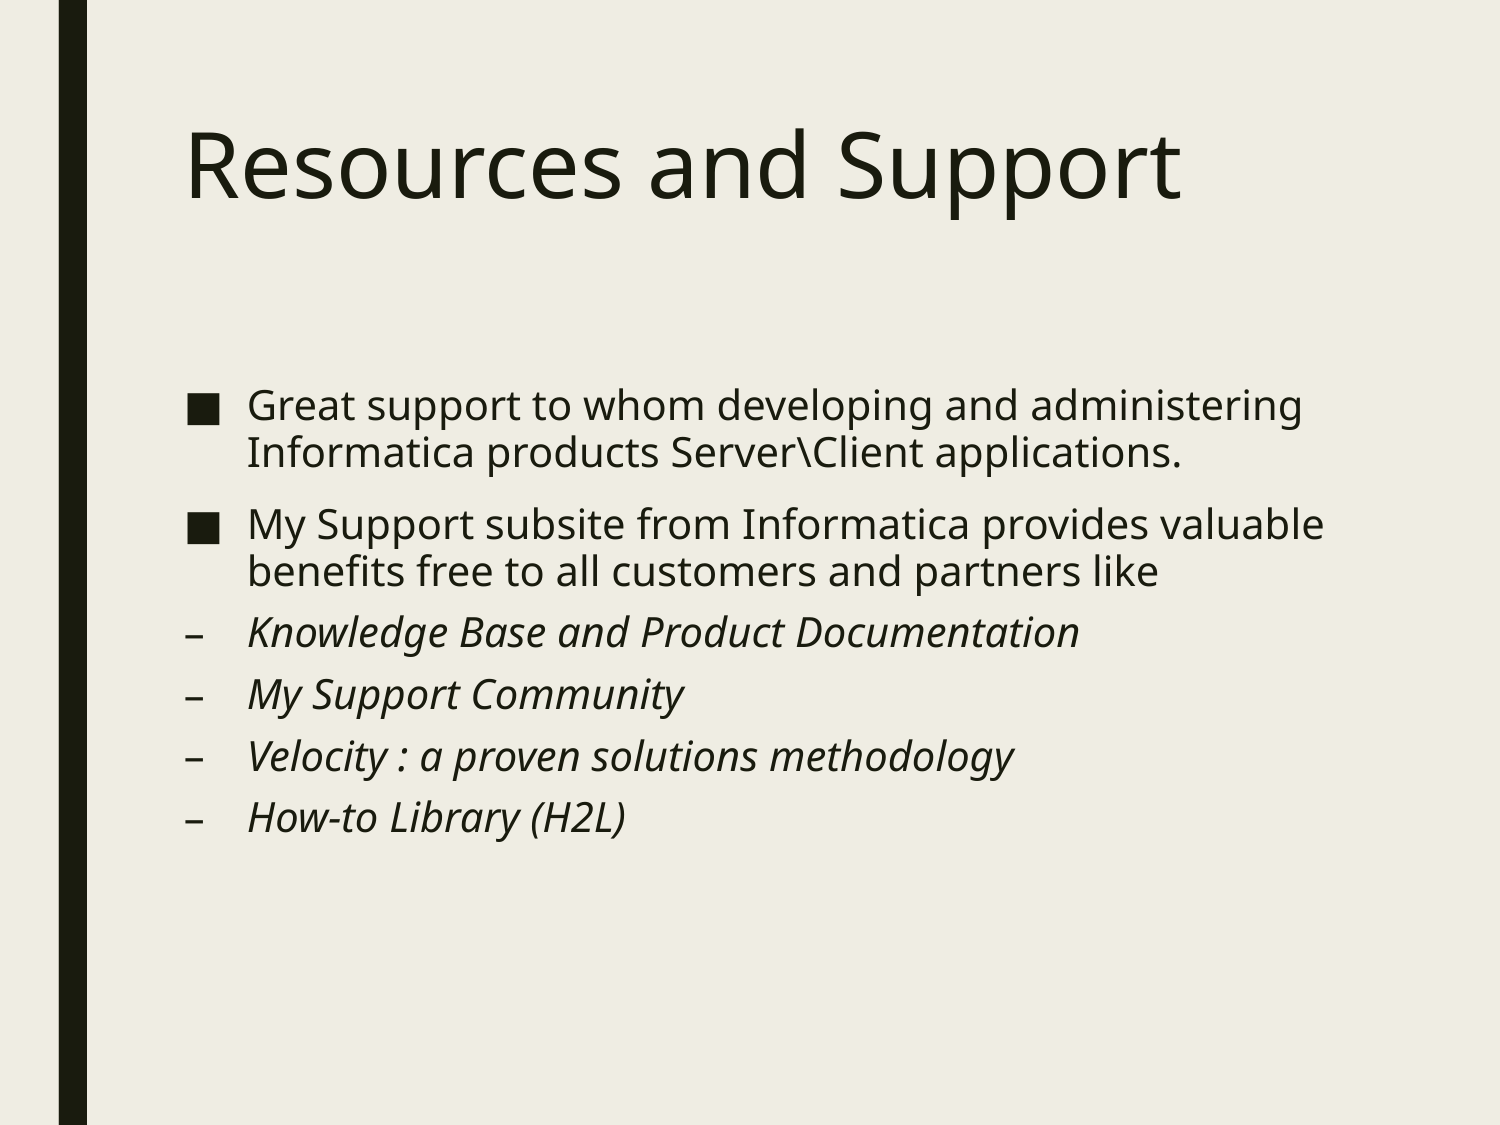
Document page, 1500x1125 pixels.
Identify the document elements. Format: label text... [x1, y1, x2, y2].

list Great support to whom developing and administering Informatica products Server\Client applications. My Support subsite from Informatica provides valuable benefits free to all customers and partners like Knowledge Base and Product Documentation My Support Community Velocity : a proven solutions methodology How-to Library (H2L) [168, 375, 1351, 963]
title Resources and Support [168, 112, 1351, 357]
